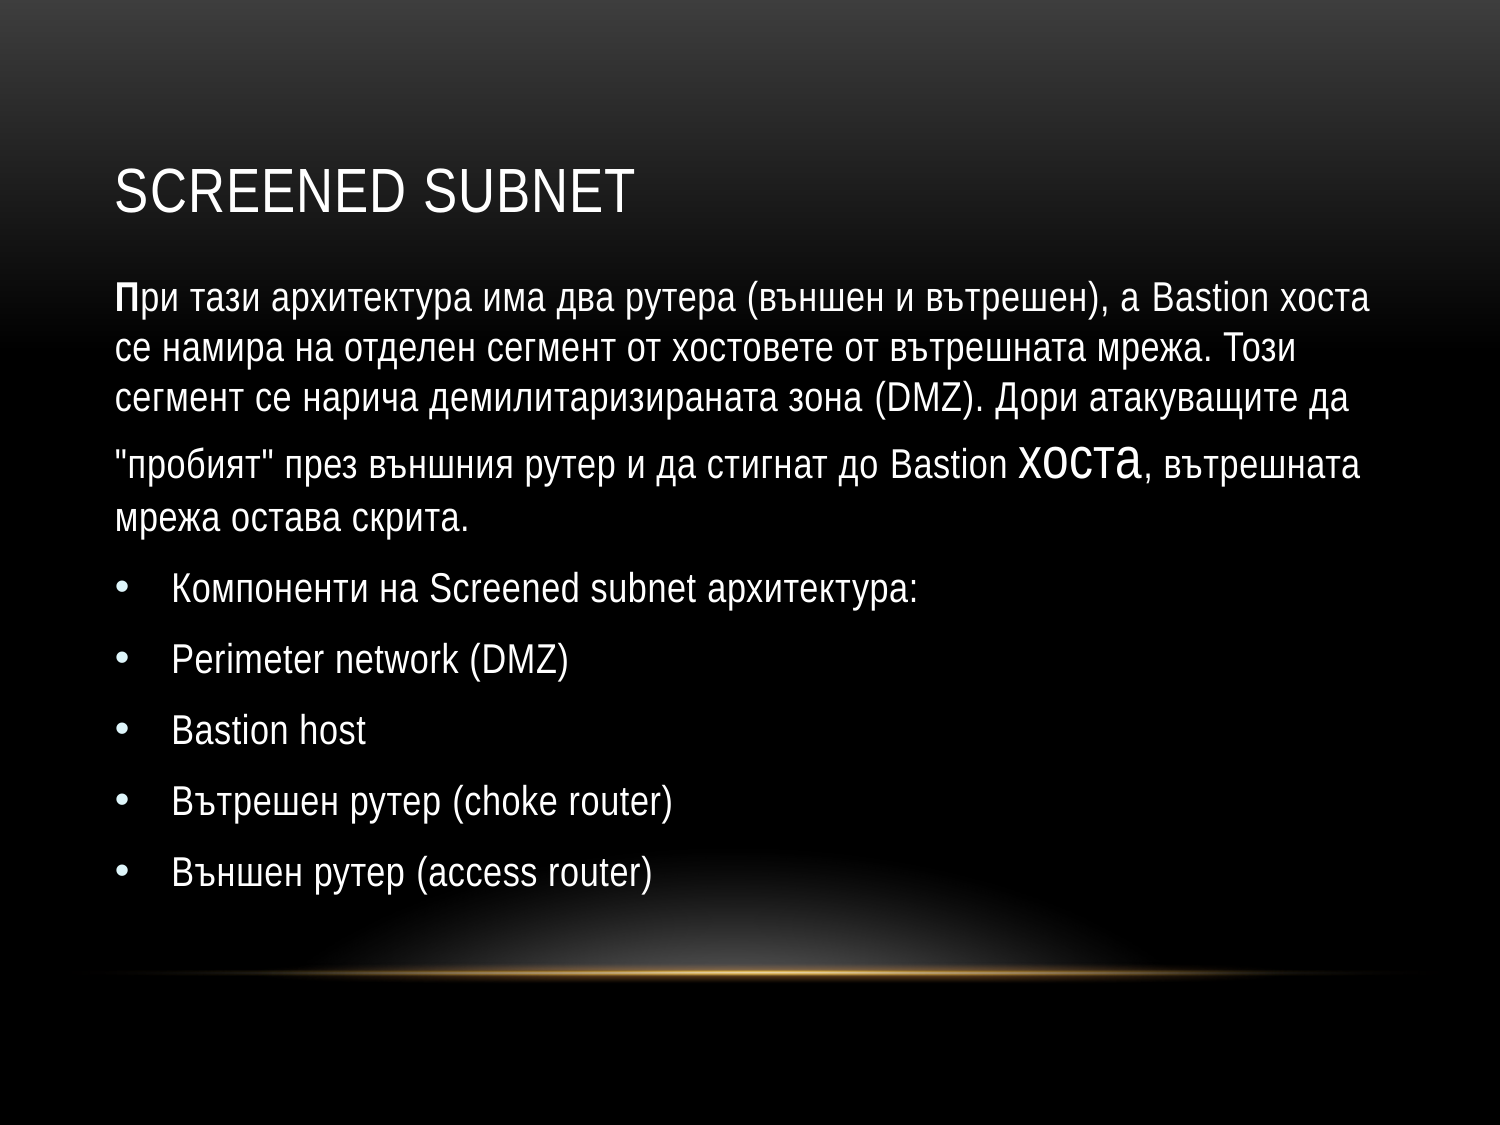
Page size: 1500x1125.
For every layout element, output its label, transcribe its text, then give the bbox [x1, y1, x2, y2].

list При тази архитектура има два рутера (външен и вътрешен), а Bastion хоста се намира на отделен сегмент от хостовете от вътрешната мрежа. Този сегмент се нарича демилитаризираната зона (DMZ). Дори атакуващите да "пробият" през външния рутер и да стигнат до Bastion хоста, вътрешната мрежа остава скрита. Компоненти на Screened subnet архитектура: Perimeter network (DMZ) Bastion host Вътрешен рутер (choke router) Външен рутер (access router) [99, 262, 1400, 938]
picture [0, 0, 1500, 1125]
title screened subnet [99, 45, 1400, 233]
